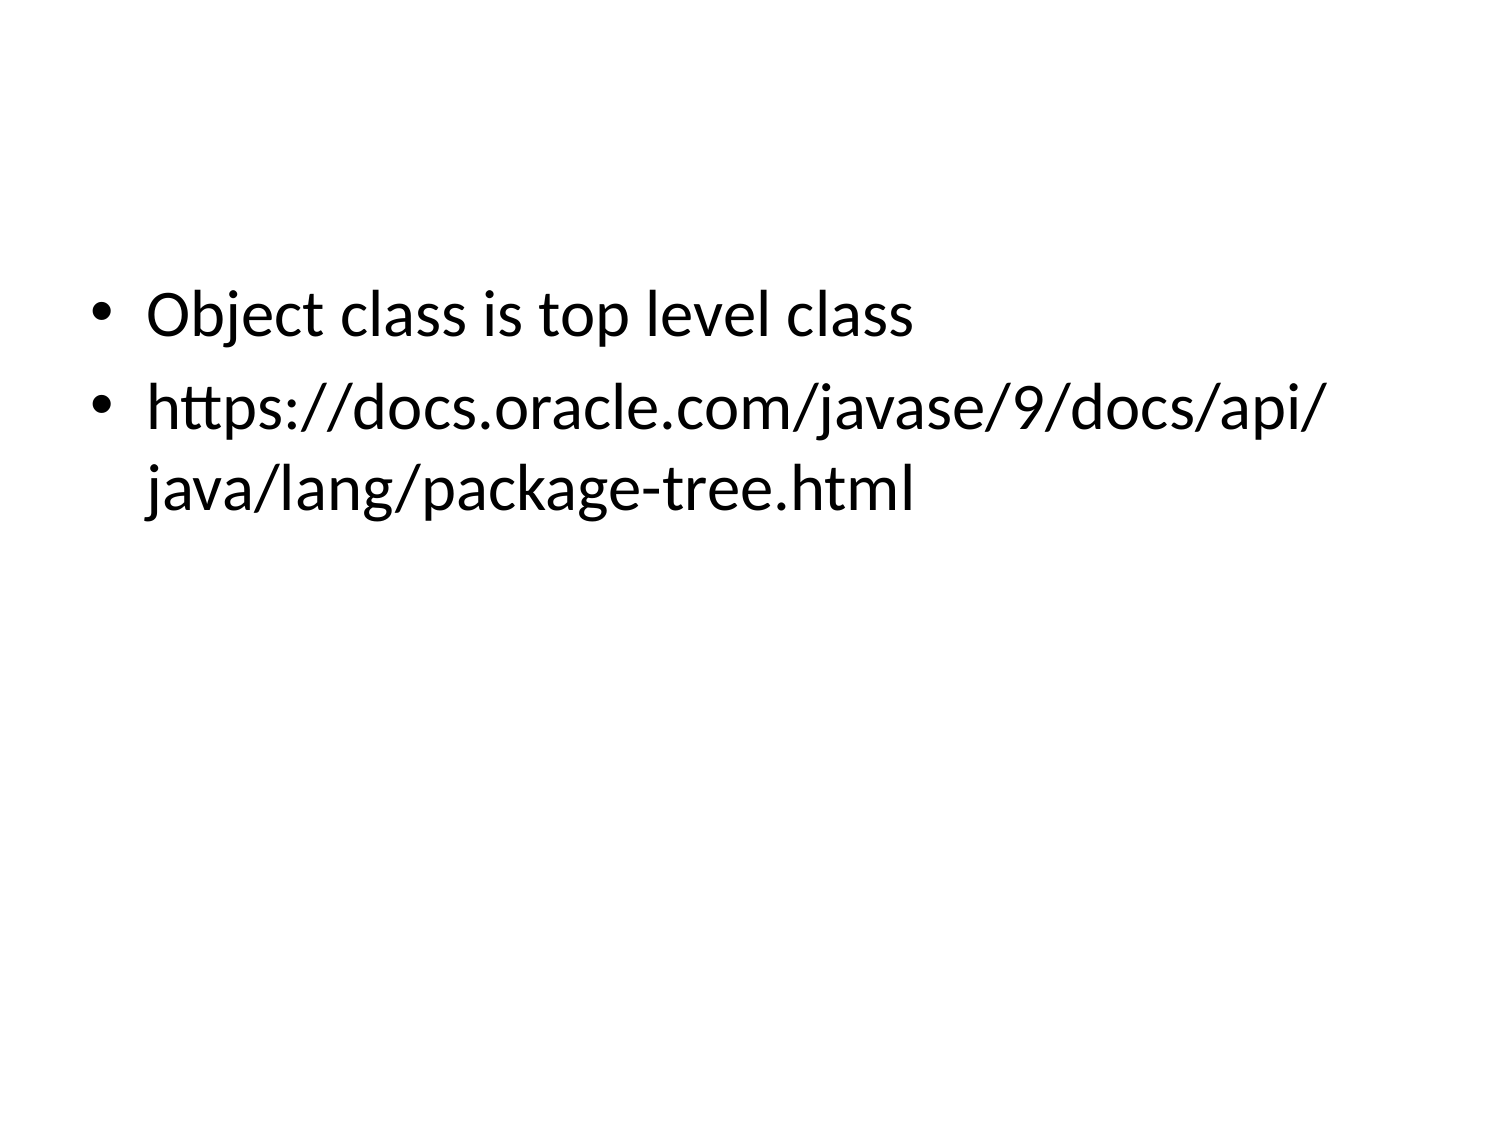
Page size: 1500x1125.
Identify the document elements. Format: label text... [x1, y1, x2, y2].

list Object class is top level class https://docs.oracle.com/javase/9/docs/api/java/lang/package-tree.html [75, 262, 1425, 1005]
